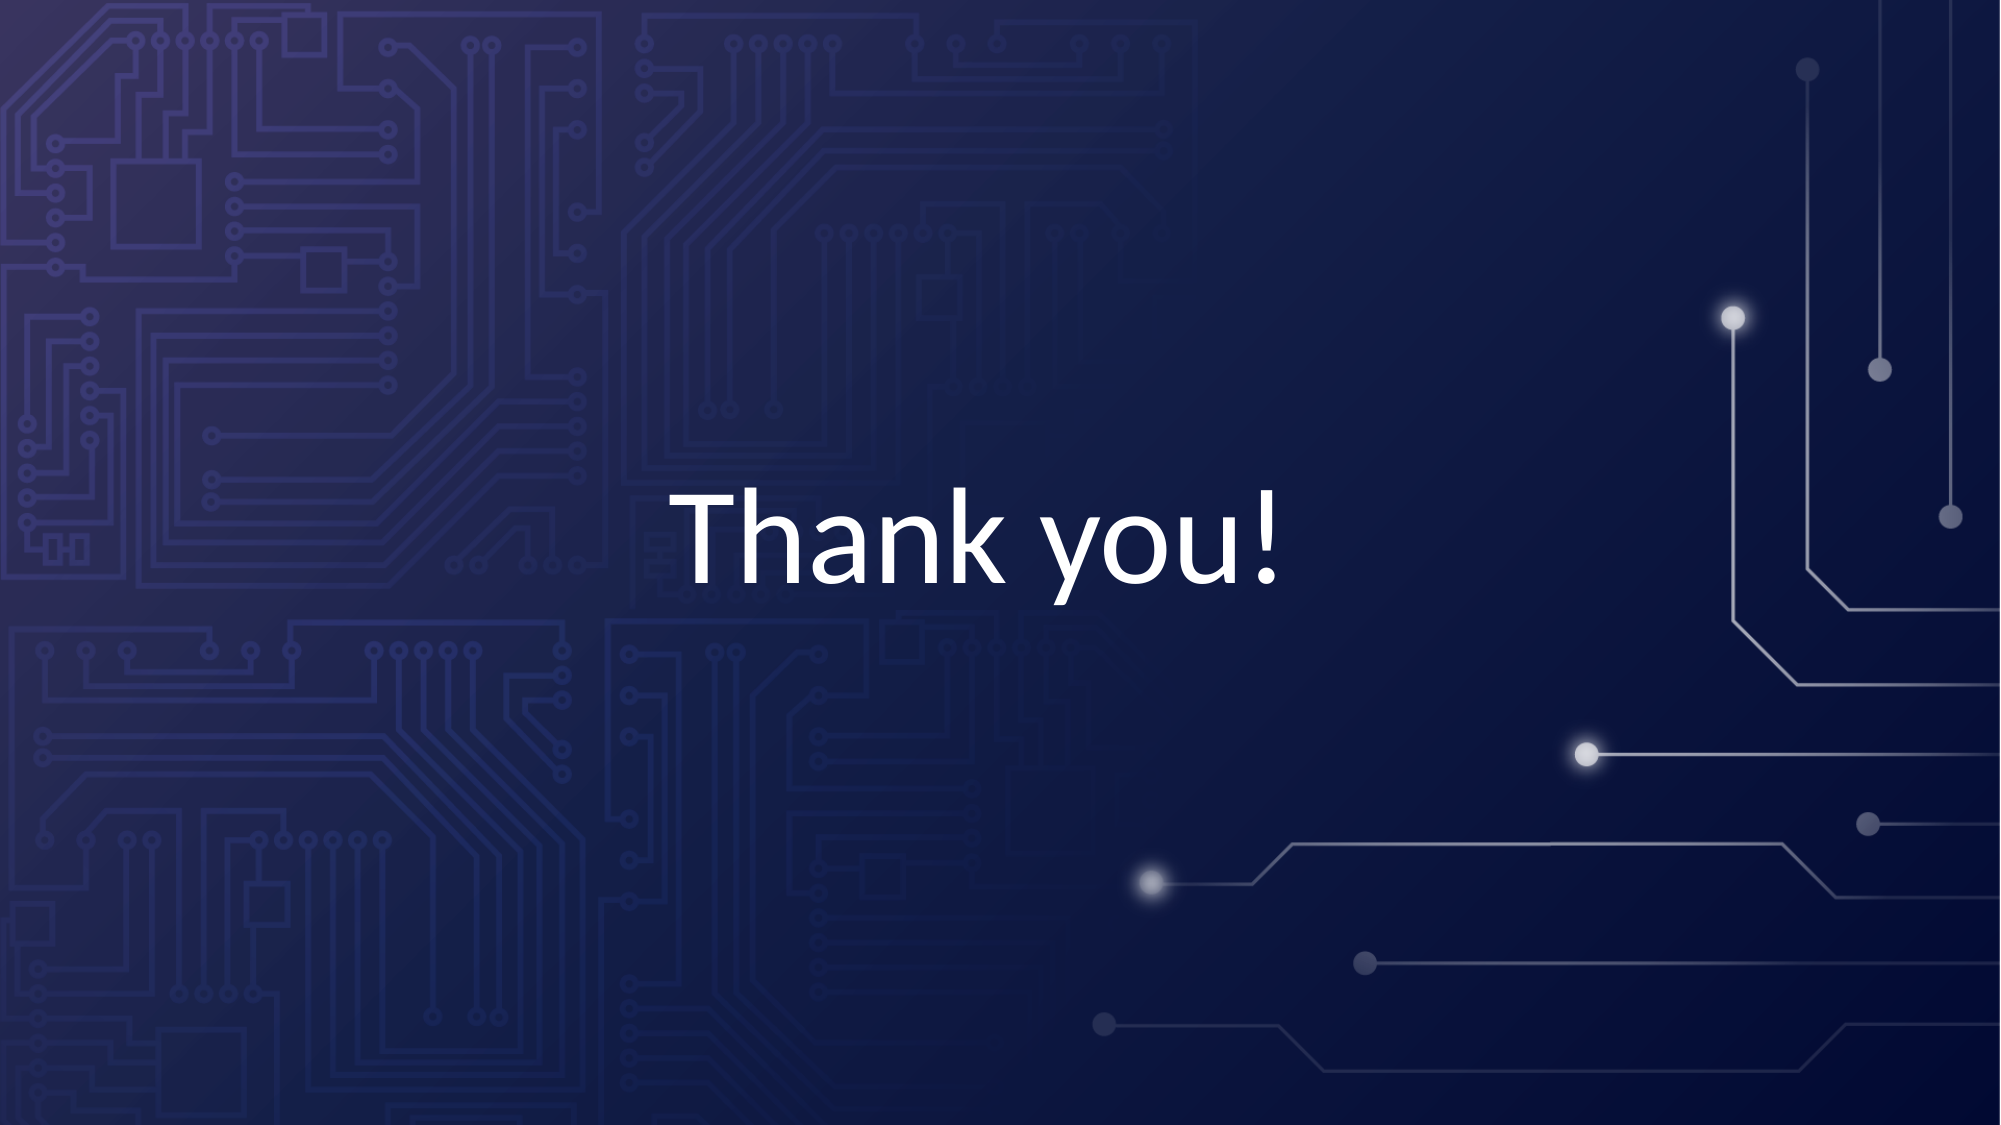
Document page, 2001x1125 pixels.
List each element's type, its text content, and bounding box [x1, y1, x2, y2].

picture [0, 0, 2000, 1125]
title Thank you! [229, 221, 1730, 614]
